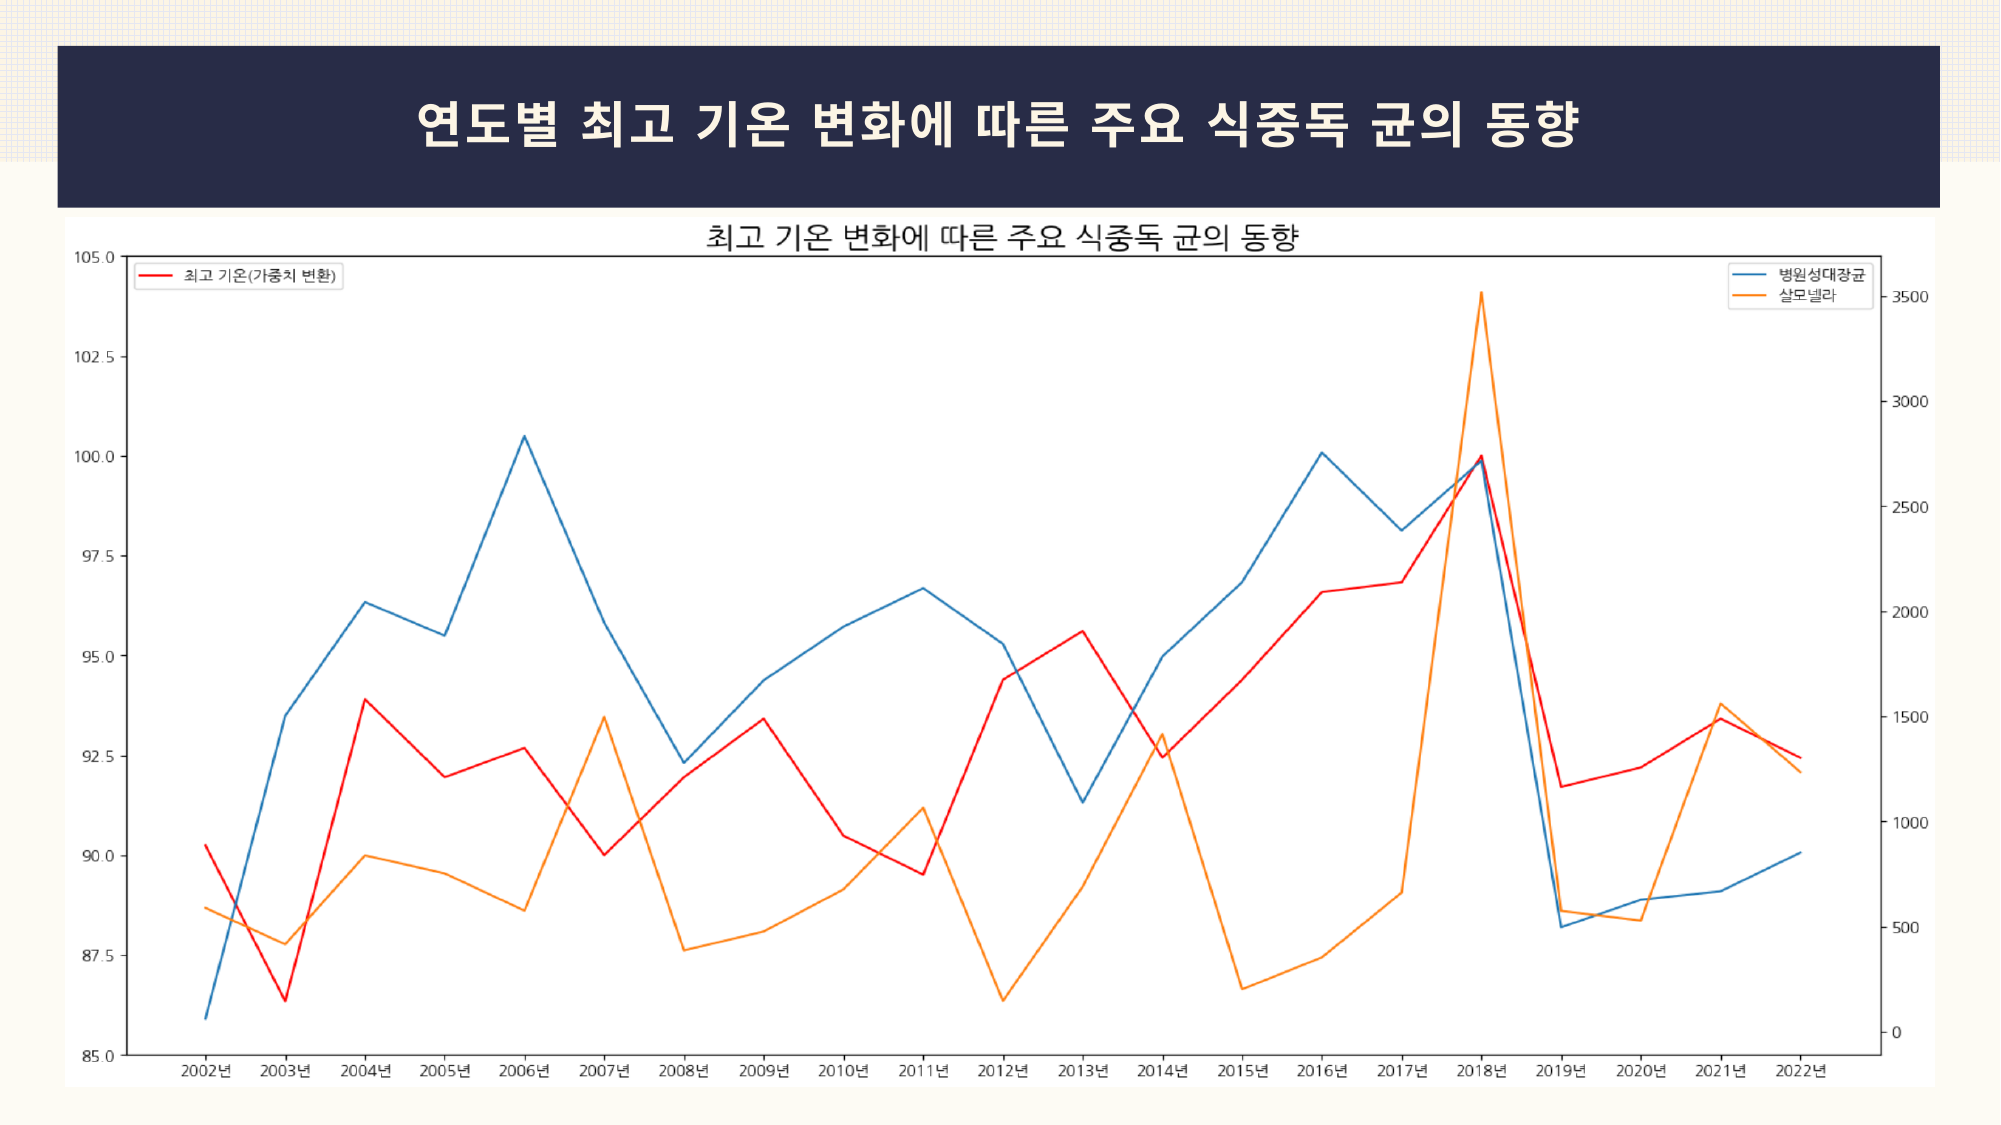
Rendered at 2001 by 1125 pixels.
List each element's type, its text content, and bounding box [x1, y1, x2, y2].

picture [65, 217, 1935, 1087]
title 연도별 최고 기온 변화에 따른 주요 식중독 균의 동향 [104, 79, 1894, 176]
